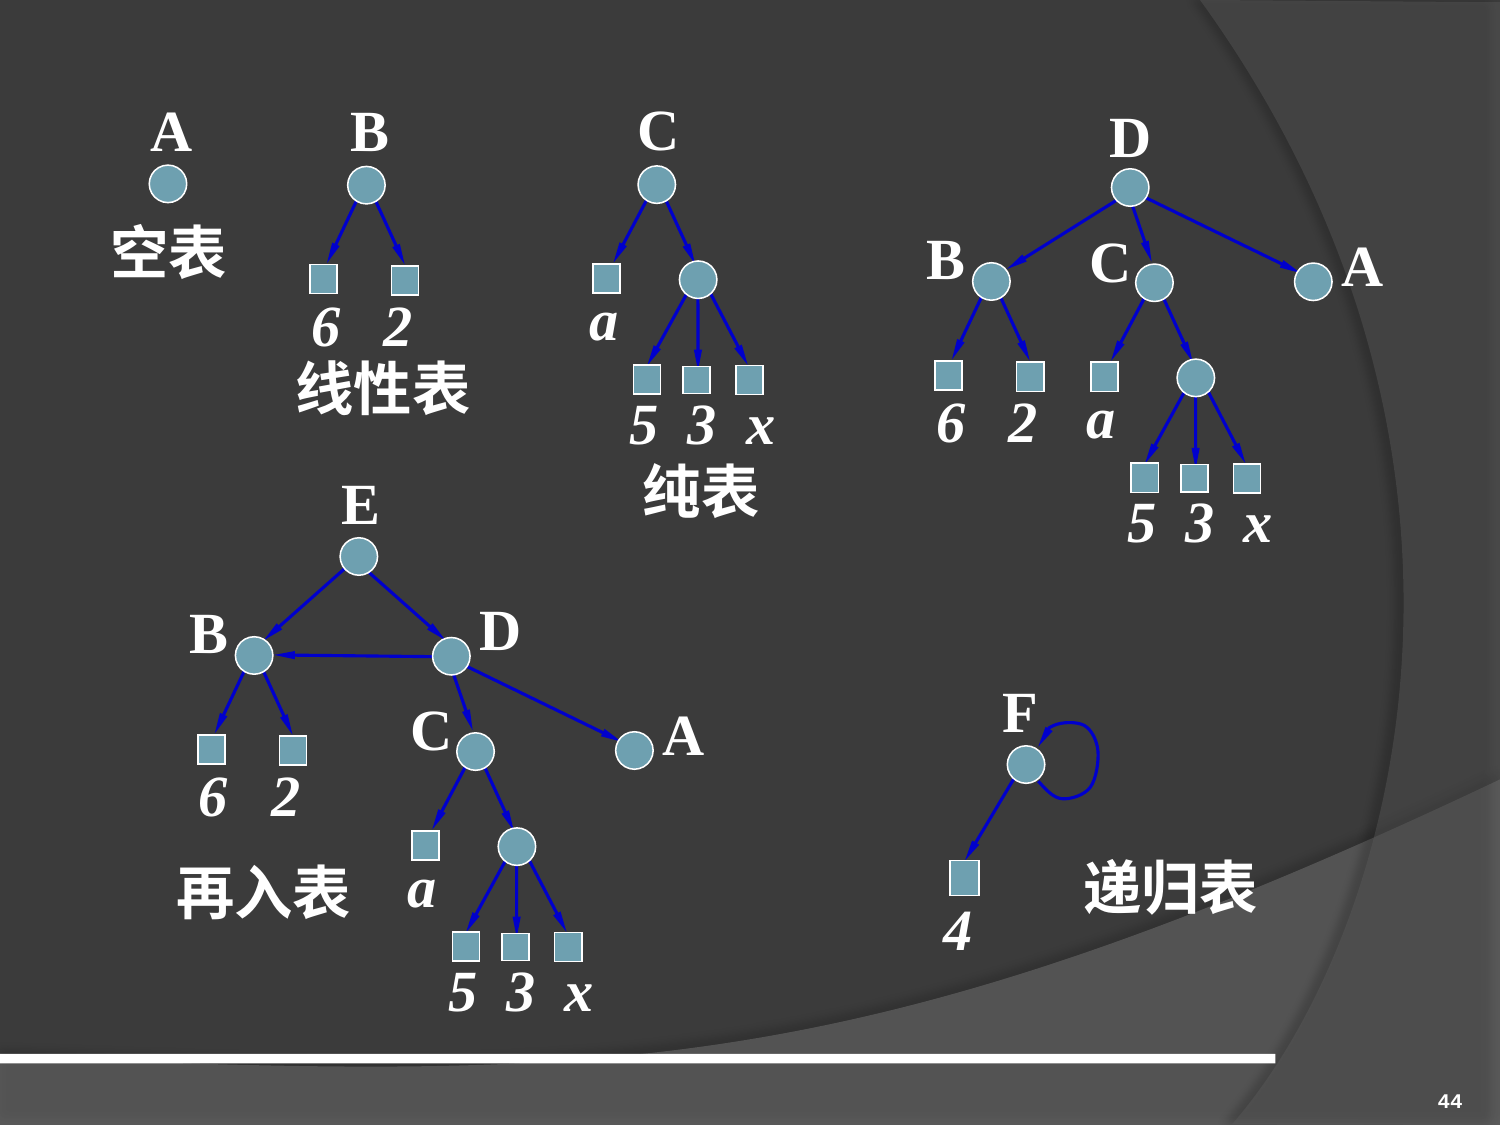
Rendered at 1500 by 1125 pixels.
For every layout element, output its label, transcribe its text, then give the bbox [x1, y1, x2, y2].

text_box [95, 84, 1400, 1032]
slide_number 44 [1337, 1053, 1463, 1114]
